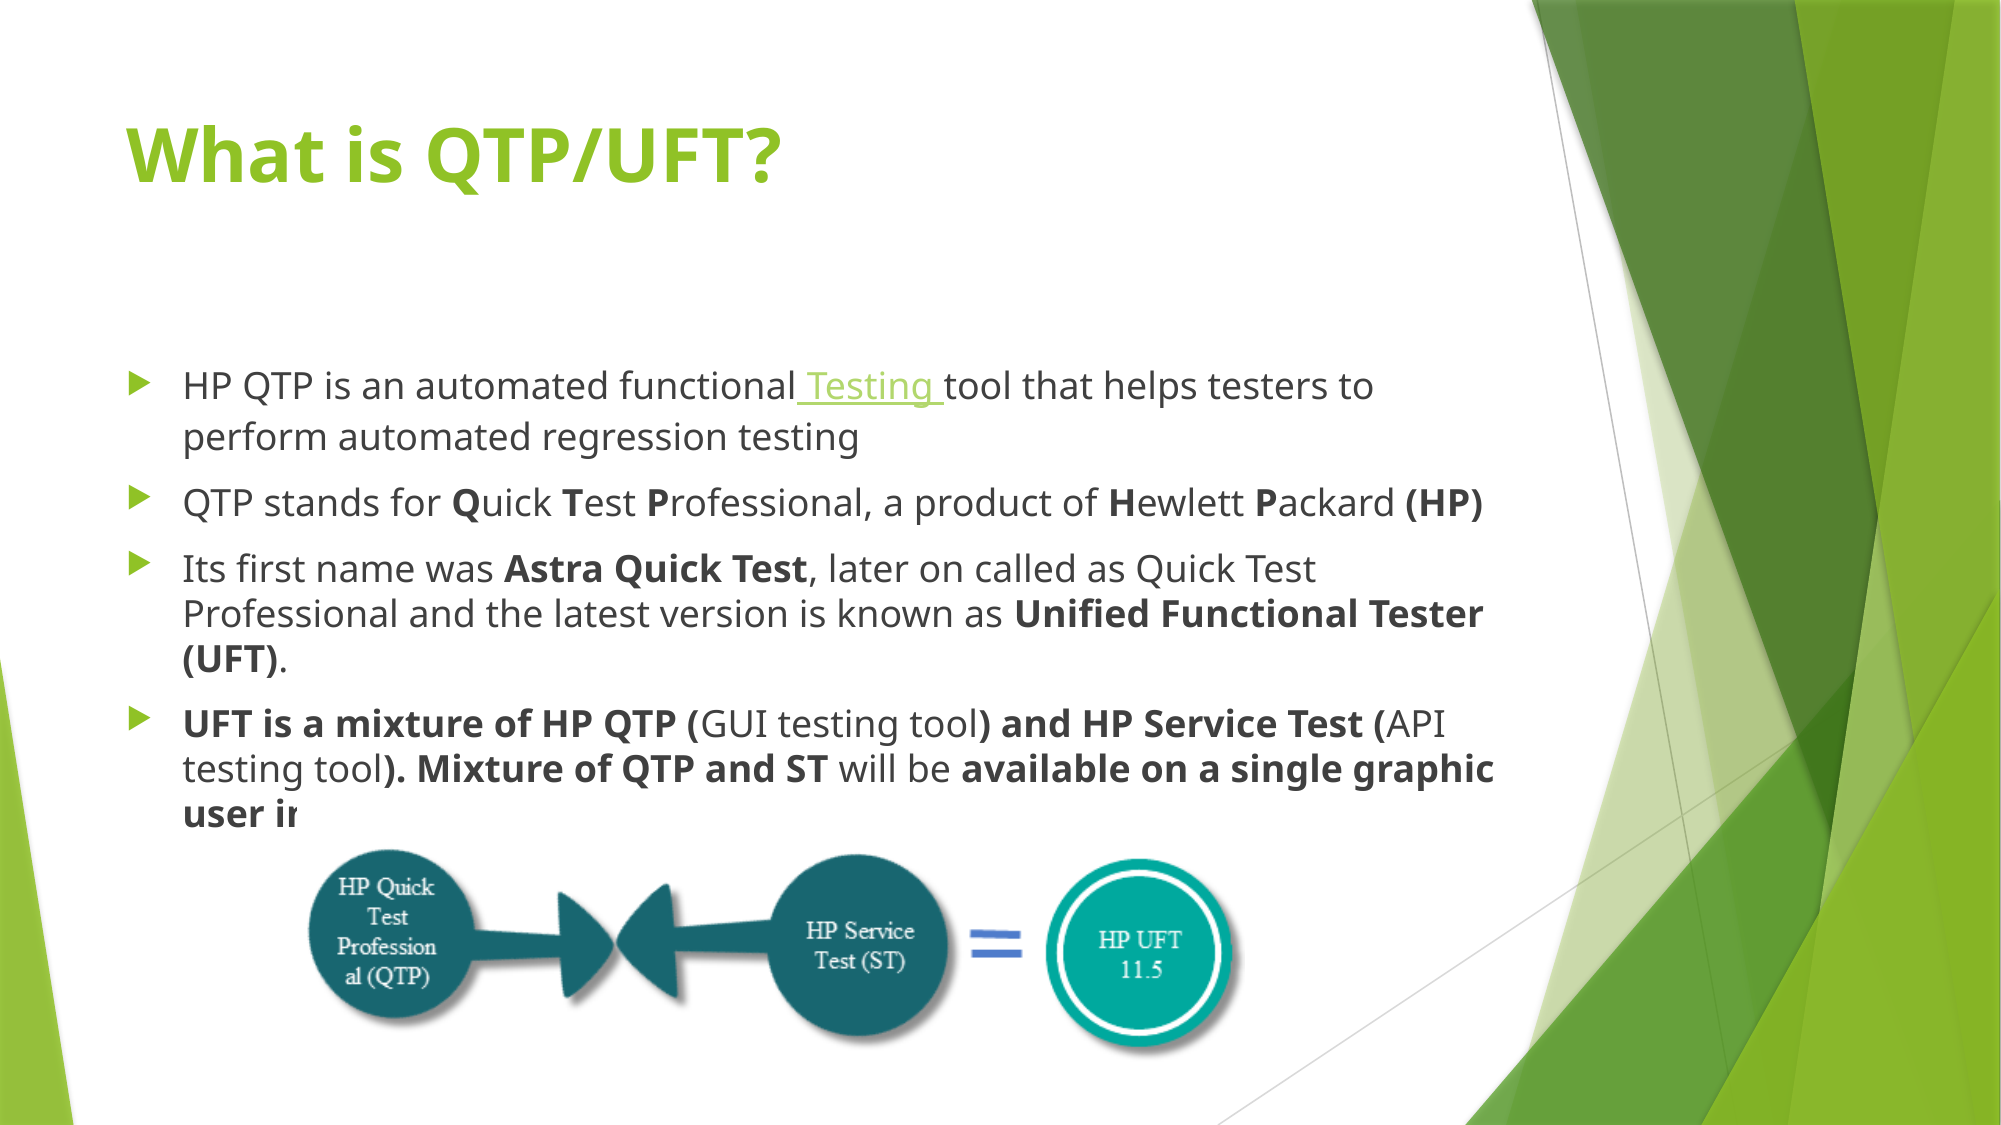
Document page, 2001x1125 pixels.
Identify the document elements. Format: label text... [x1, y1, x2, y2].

list HP QTP is an automated functional Testing tool that helps testers to perform automated regression testing QTP stands for Quick Test Professional, a product of Hewlett Packard (HP) Its first name was Astra Quick Test, later on called as Quick Test Professional and the latest version is known as Unified Functional Tester (UFT). UFT is a mixture of HP QTP (GUI testing tool) and HP Service Test (API testing tool). Mixture of QTP and ST will be available on a single graphic user interface [111, 354, 1522, 992]
title What is QTP/UFT? [111, 99, 1522, 317]
picture [297, 794, 1246, 1070]
